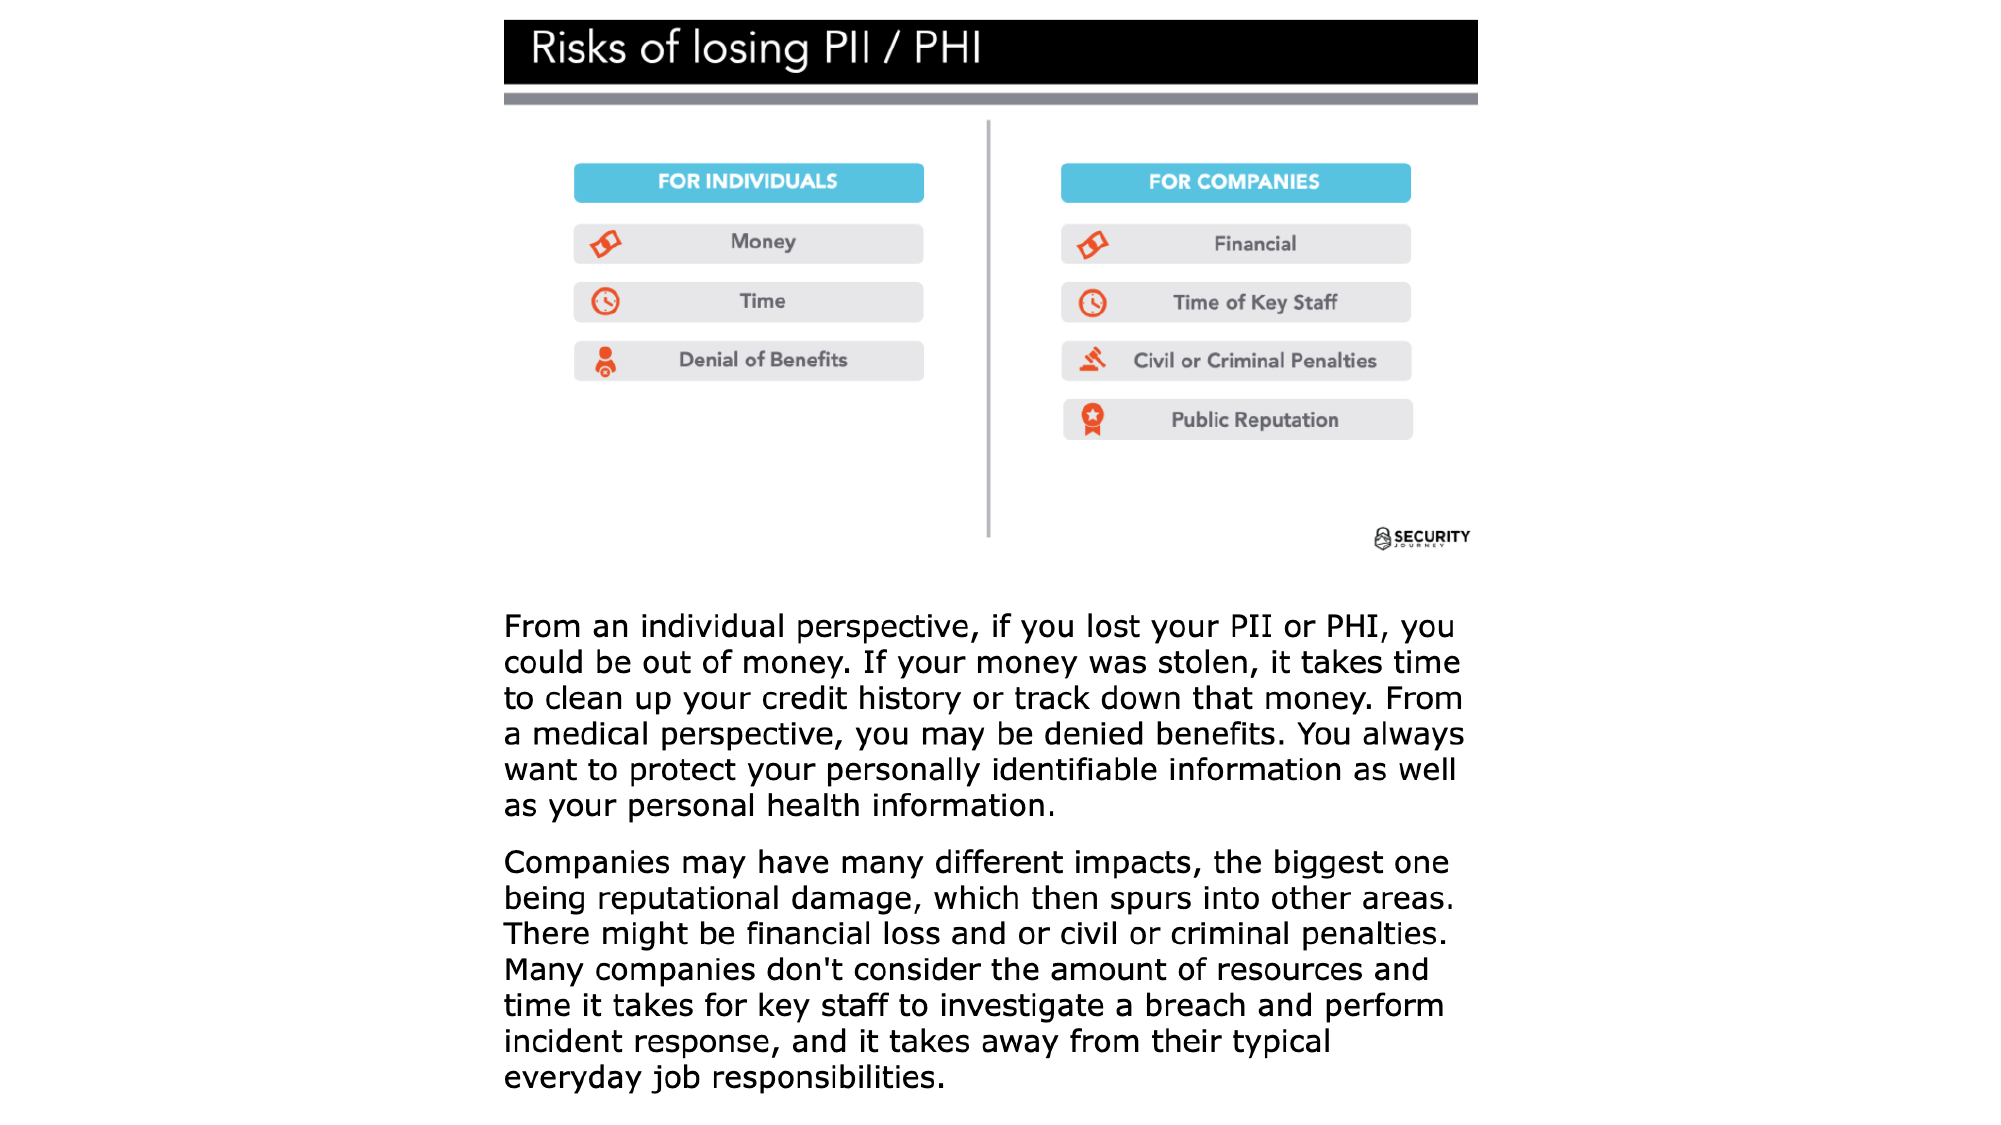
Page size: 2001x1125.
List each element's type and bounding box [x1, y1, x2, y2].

picture [483, 0, 1517, 1125]
